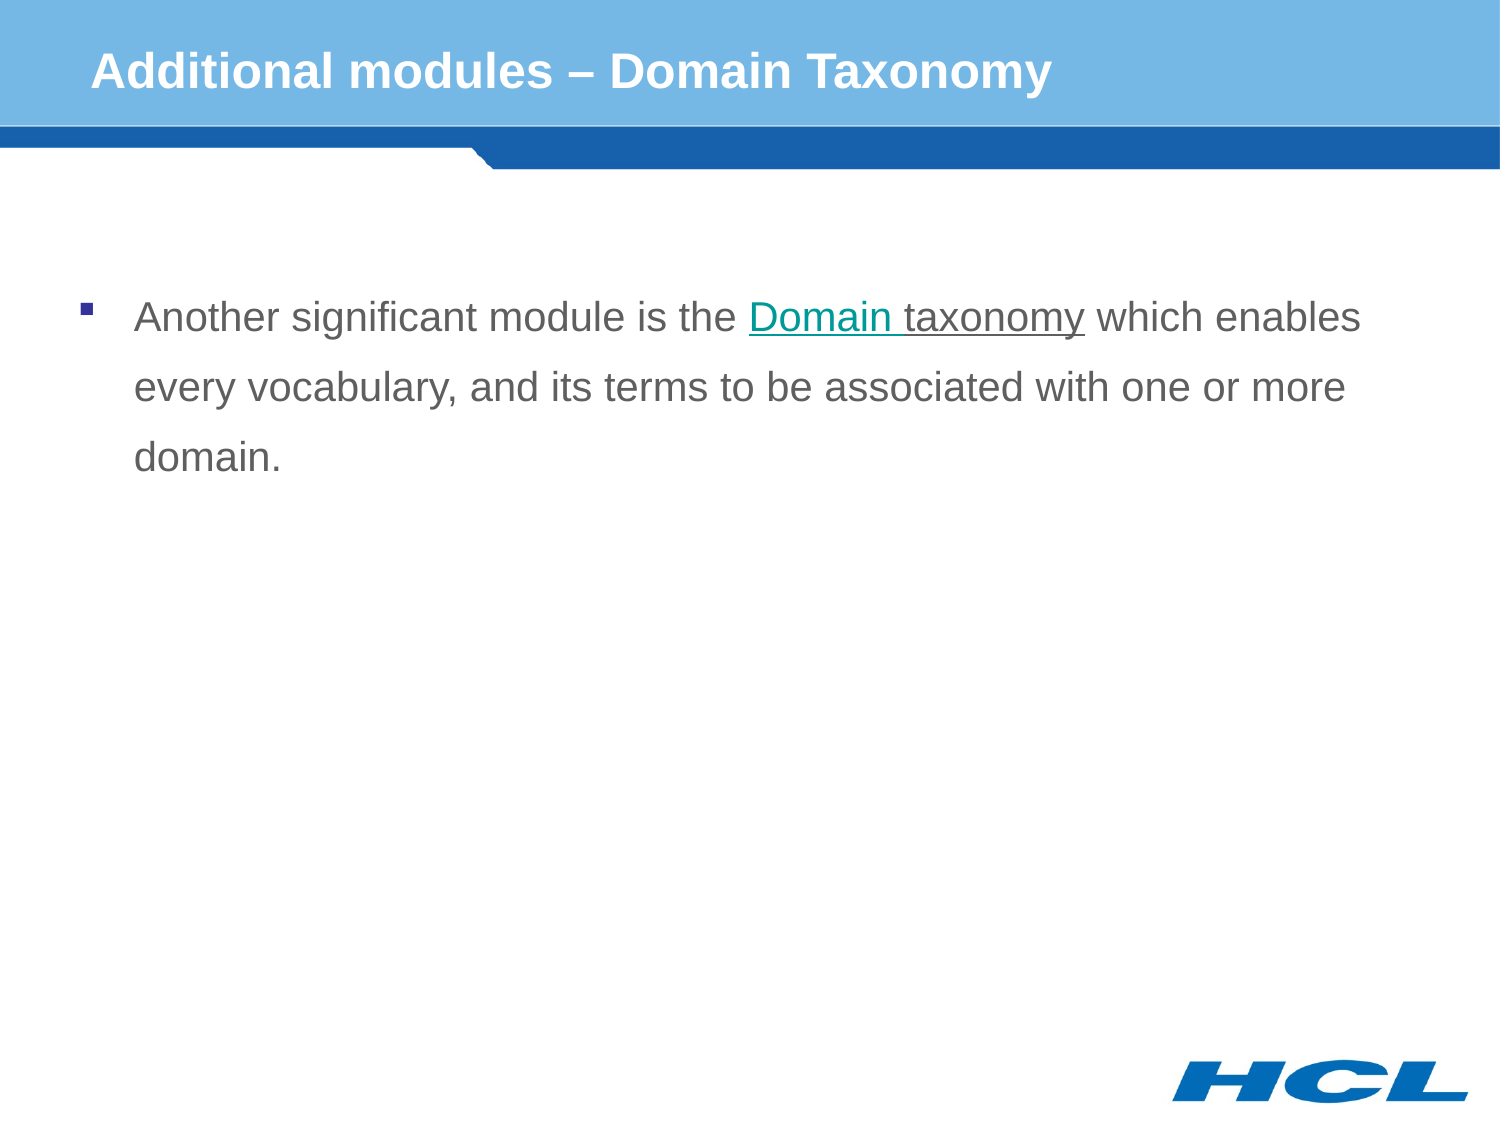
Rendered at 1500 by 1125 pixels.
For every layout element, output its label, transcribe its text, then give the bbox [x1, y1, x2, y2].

picture [1140, 1050, 1500, 1109]
list Another significant module is the Domain taxonomy which enables every vocabulary, and its terms to be associated with one or more domain. [62, 262, 1425, 1025]
picture [0, 0, 1500, 188]
title Additional modules – Domain Taxonomy [75, 0, 1425, 138]
